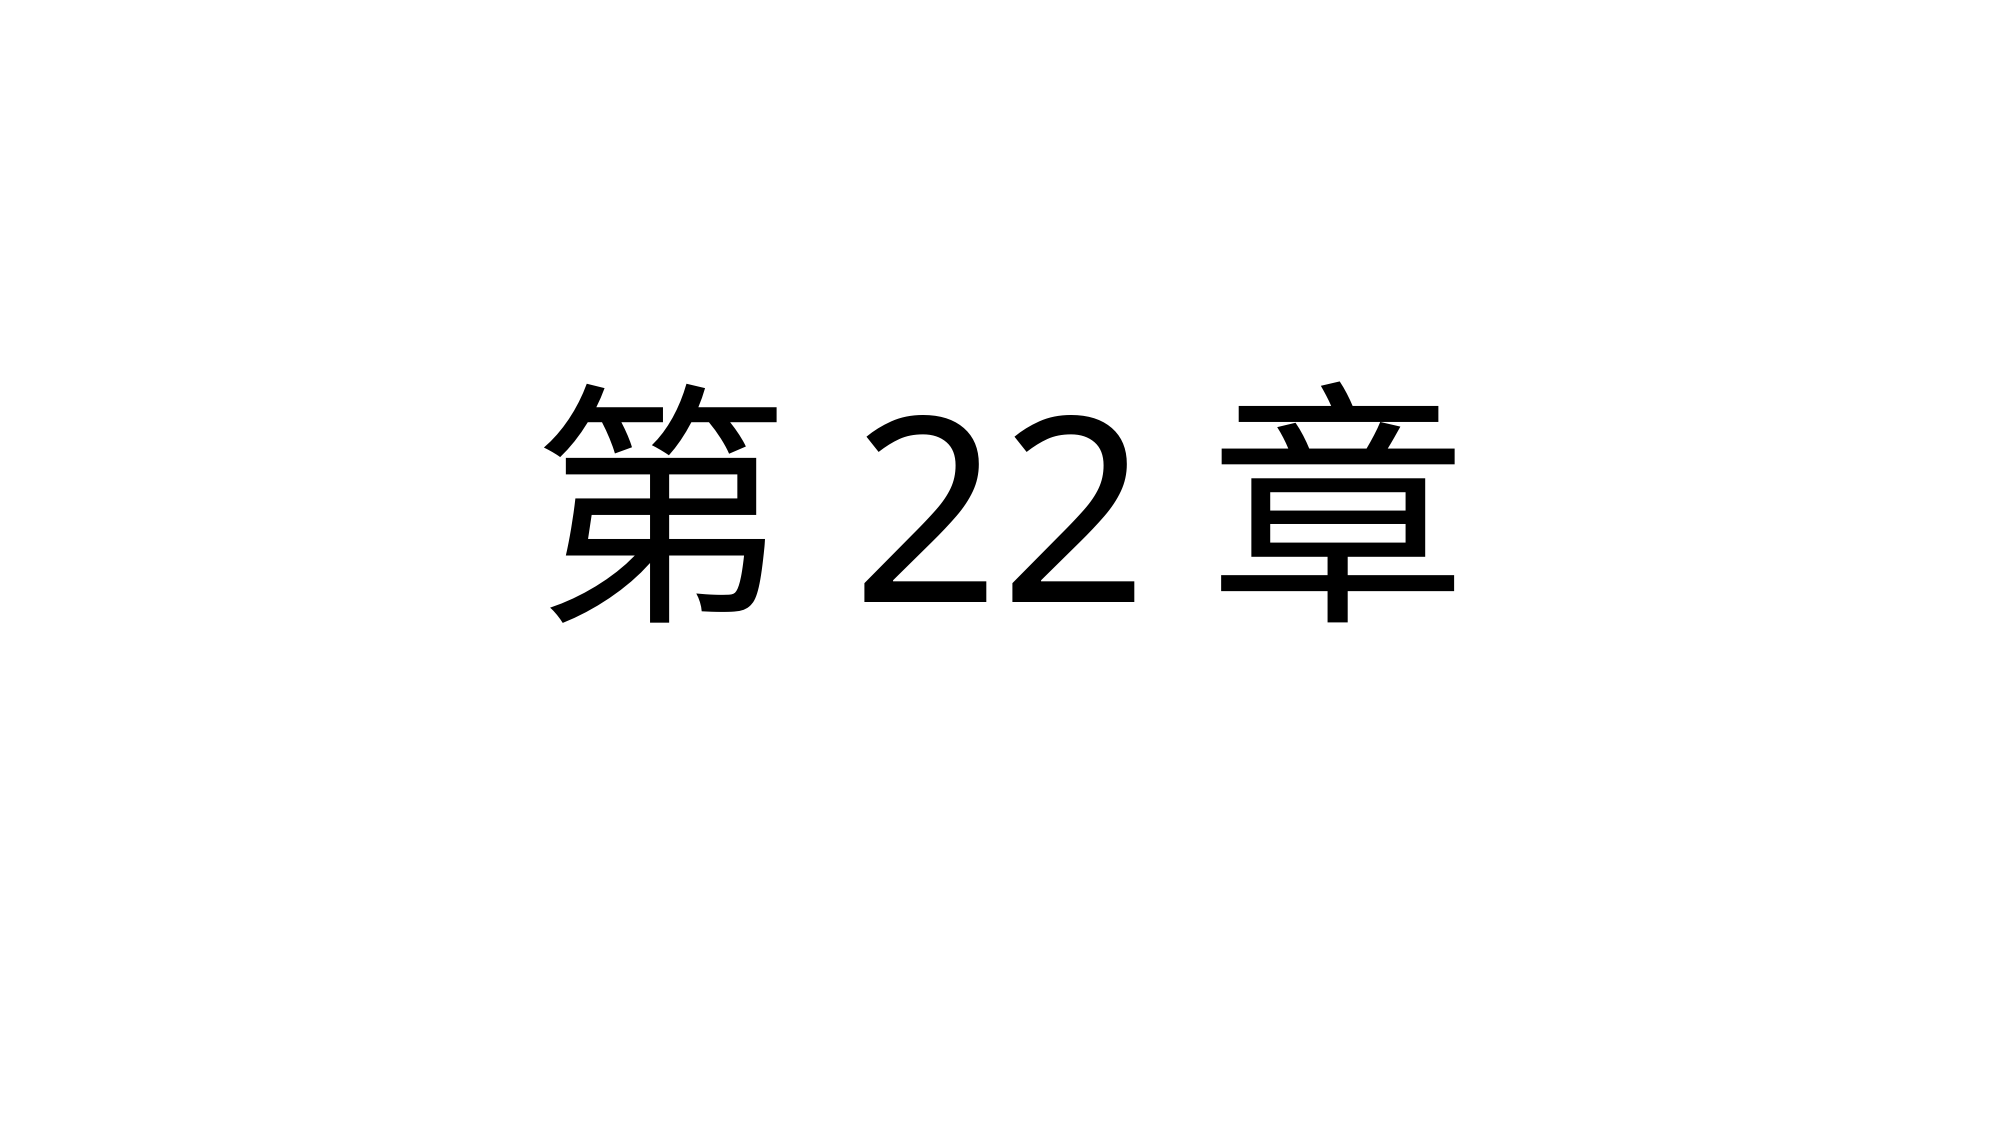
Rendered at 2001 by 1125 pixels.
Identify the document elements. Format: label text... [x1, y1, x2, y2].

title 第22章 [137, 160, 1863, 877]
